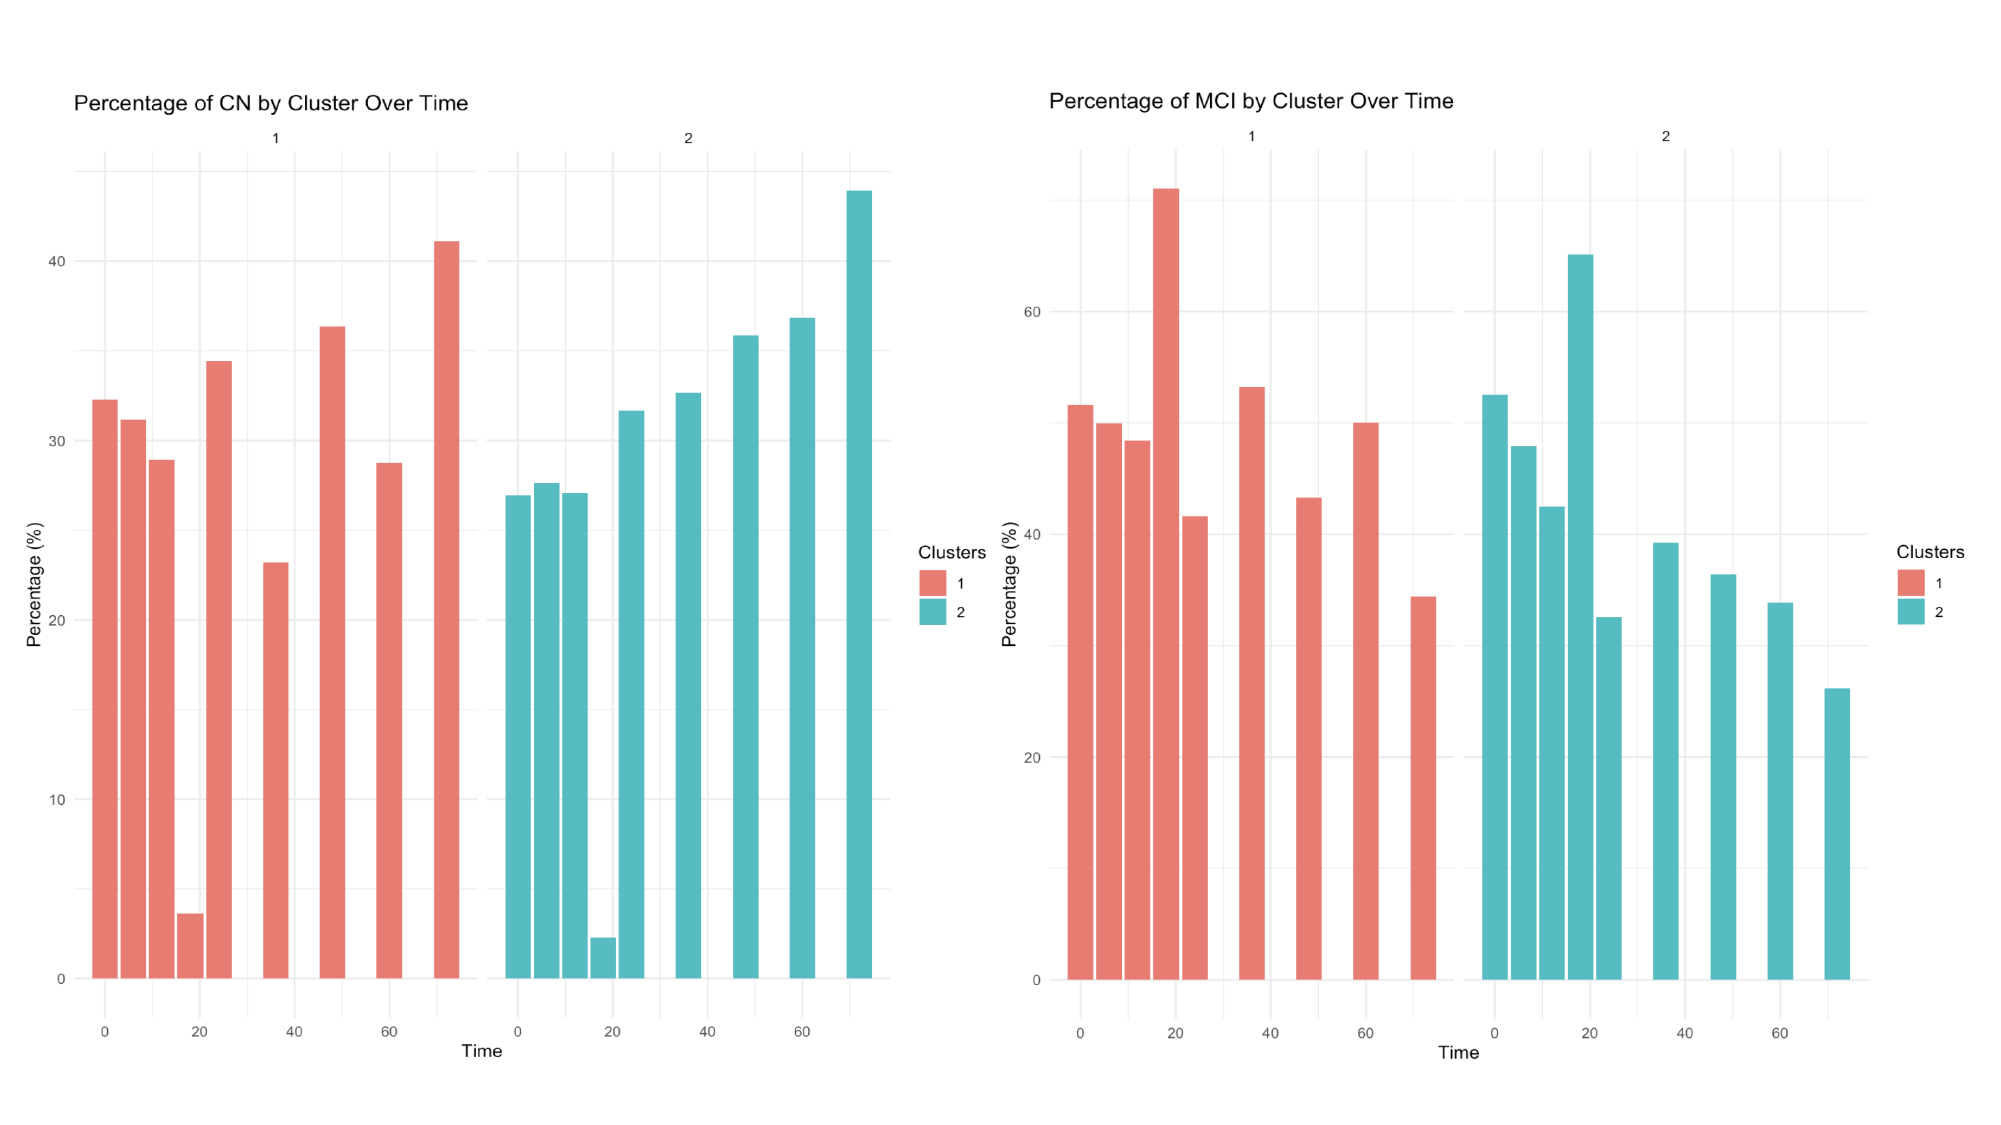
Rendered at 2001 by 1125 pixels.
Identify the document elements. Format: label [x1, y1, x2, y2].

list [993, 87, 1972, 1063]
picture [20, 88, 996, 1064]
